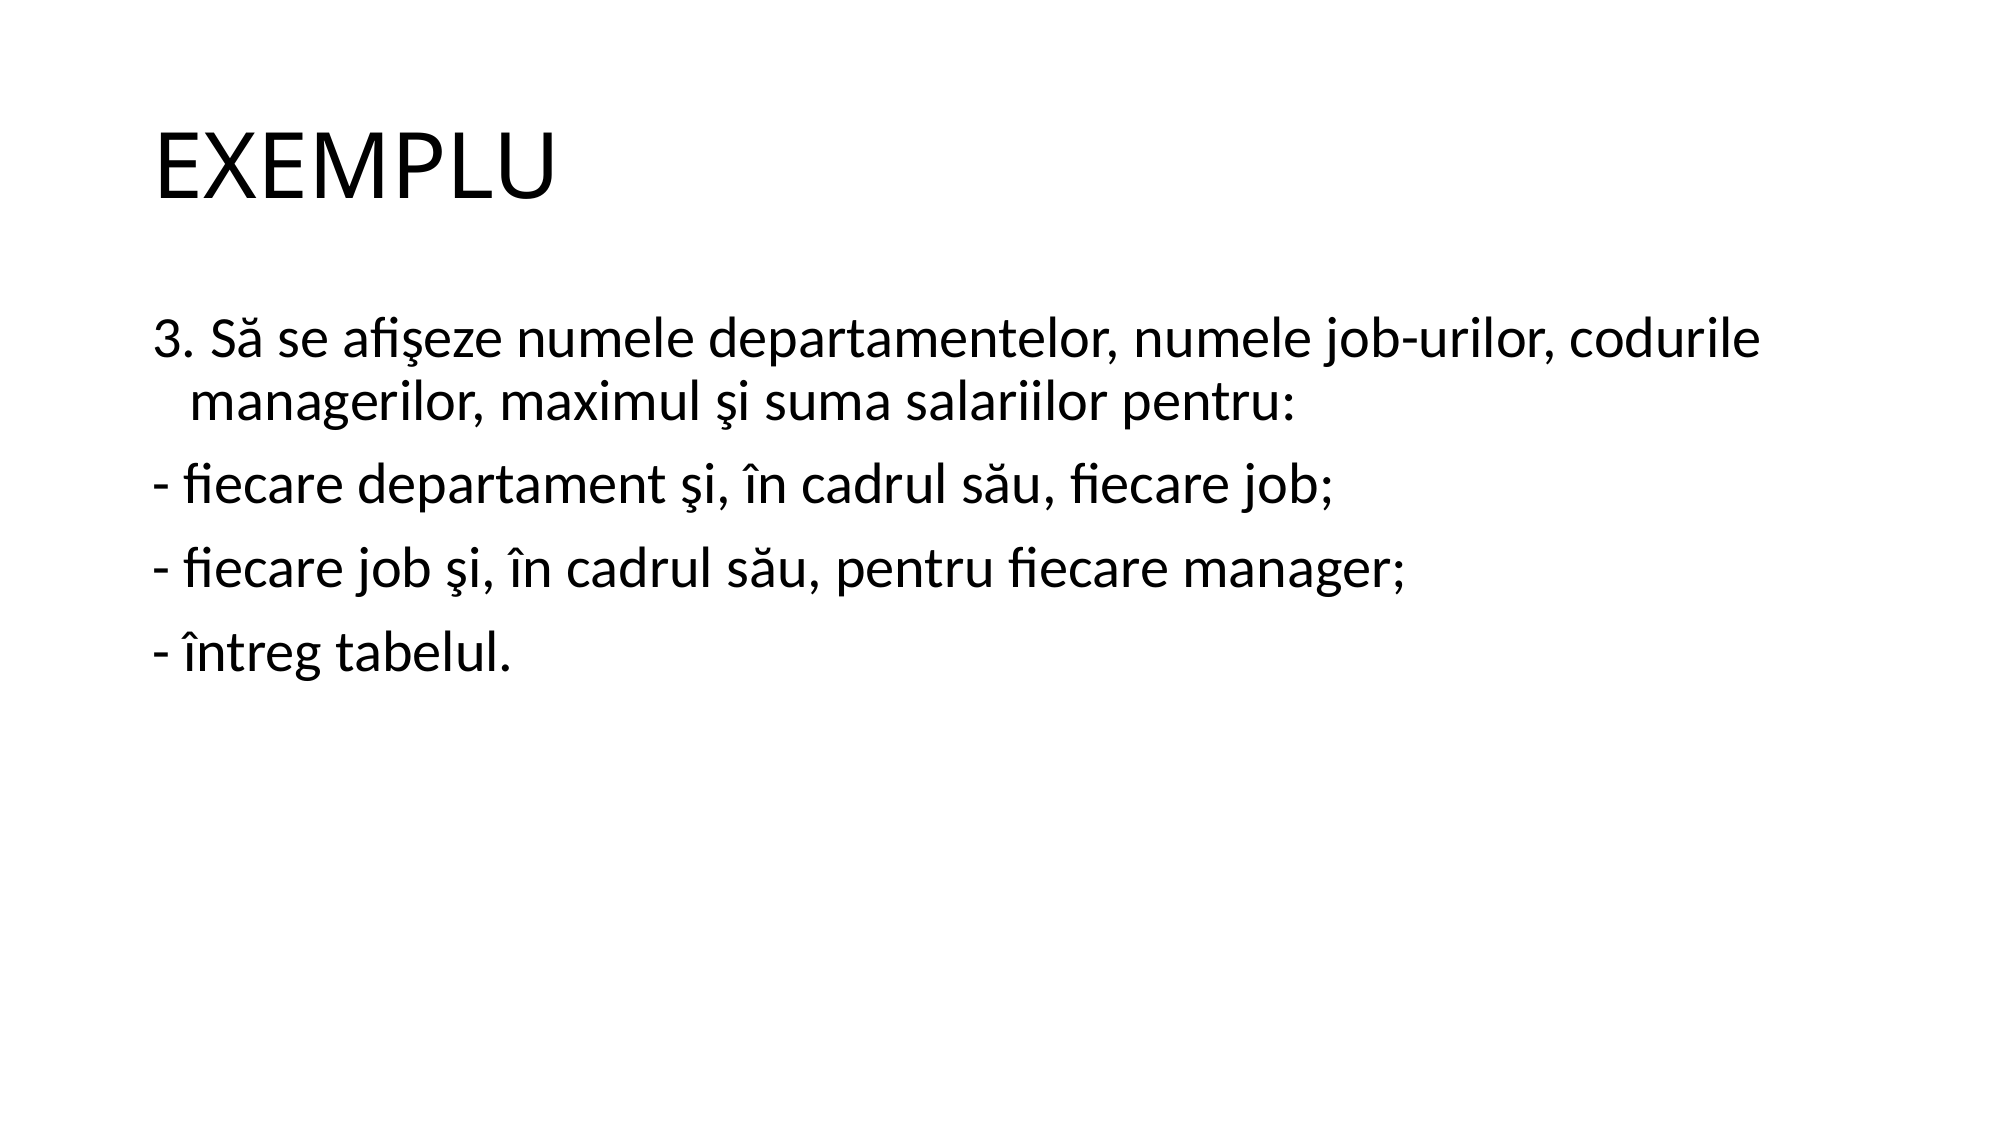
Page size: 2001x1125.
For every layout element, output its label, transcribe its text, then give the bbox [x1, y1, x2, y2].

title EXEMPLU [137, 59, 1863, 278]
list 3. Să se afişeze numele departamentelor, numele job-urilor, codurile managerilor, maximul şi suma salariilor pentru: - fiecare departament şi, în cadrul său, fiecare job; - fiecare job şi, în cadrul său, pentru fiecare manager; - întreg tabelul. [137, 299, 1863, 1014]
